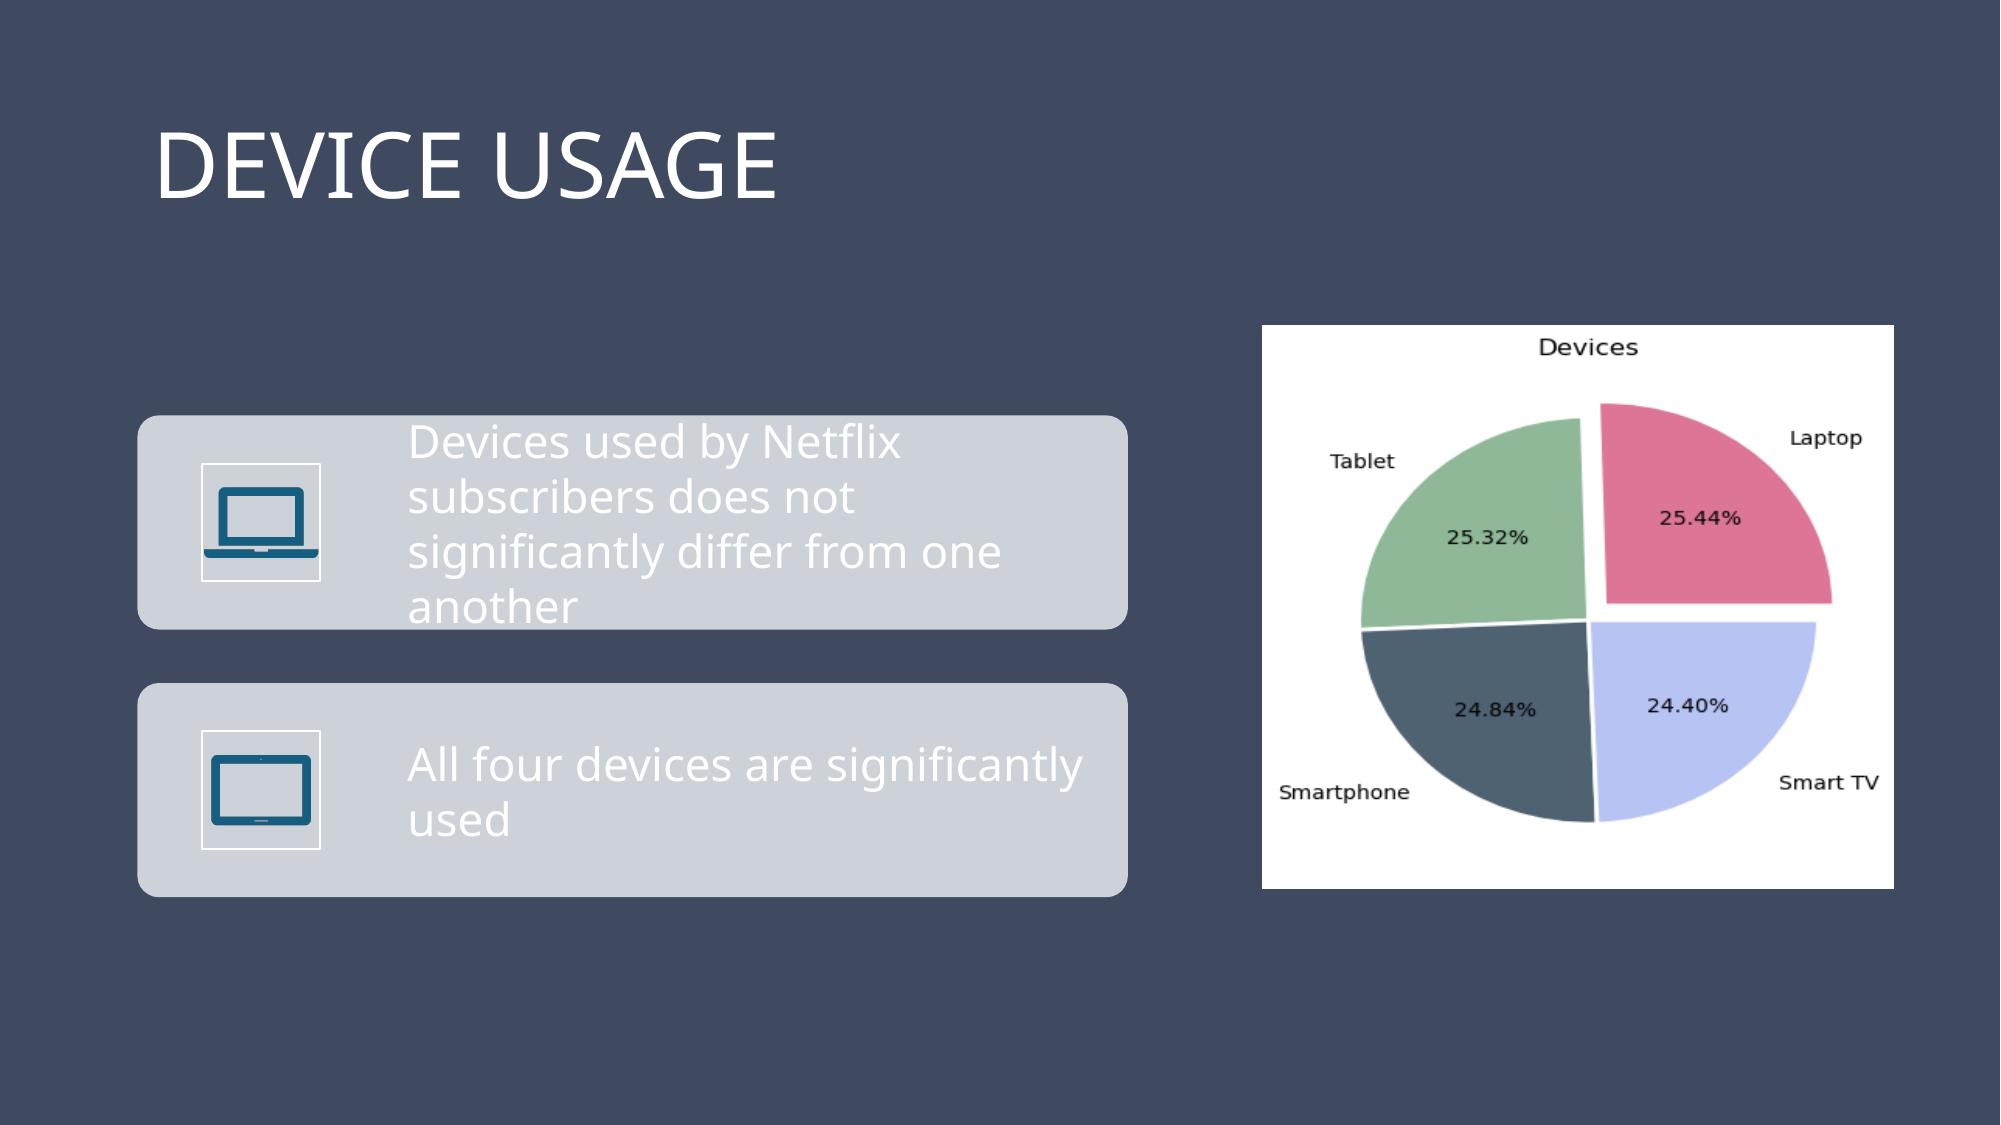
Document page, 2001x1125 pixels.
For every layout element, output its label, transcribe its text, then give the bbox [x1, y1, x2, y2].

picture [1262, 325, 1894, 889]
title DEVICE USAGE [137, 59, 1863, 278]
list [140, 302, 1126, 1011]
